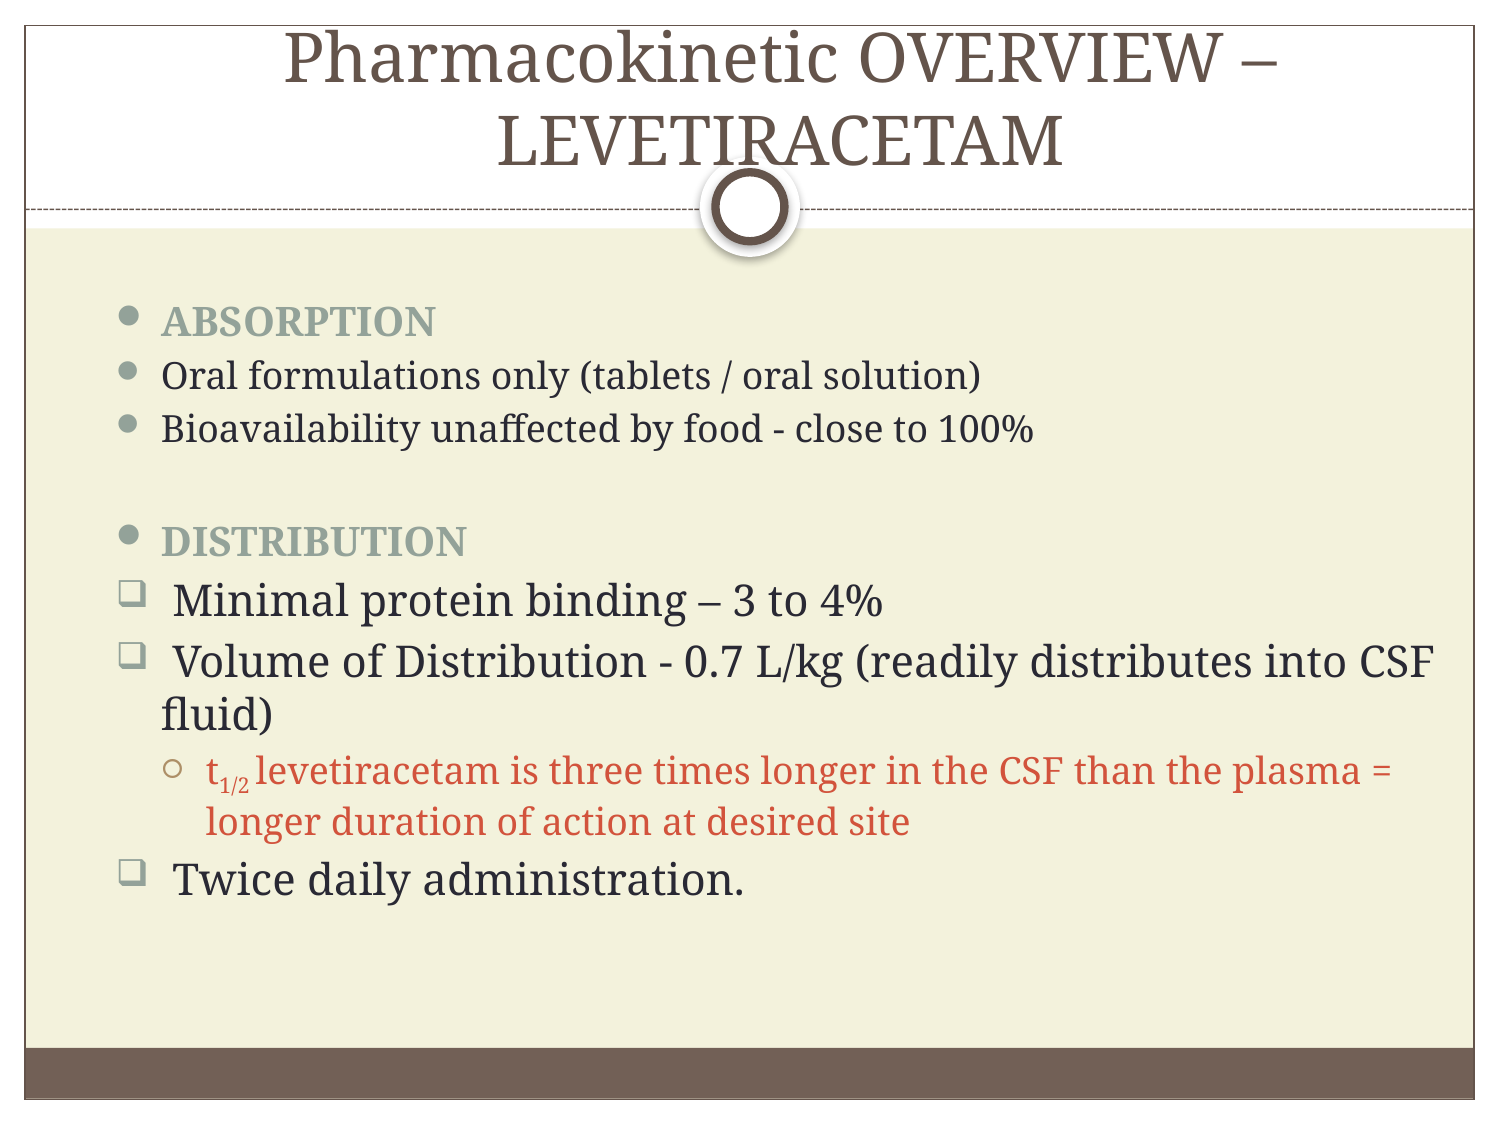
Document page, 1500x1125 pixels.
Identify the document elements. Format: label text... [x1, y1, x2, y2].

list ABSORPTION Oral formulations only (tablets / oral solution) Bioavailability unaffected by food - close to 100% DISTRIBUTION Minimal protein binding – 3 to 4% Volume of Distribution - 0.7 L/kg (readily distributes into CSF fluid) t1/2 levetiracetam is three times longer in the CSF than the plasma = longer duration of action at desired site Twice daily administration. [101, 288, 1469, 985]
title Pharmacokinetic OVERVIEW – LEVETIRACETAM [125, 1, 1436, 187]
